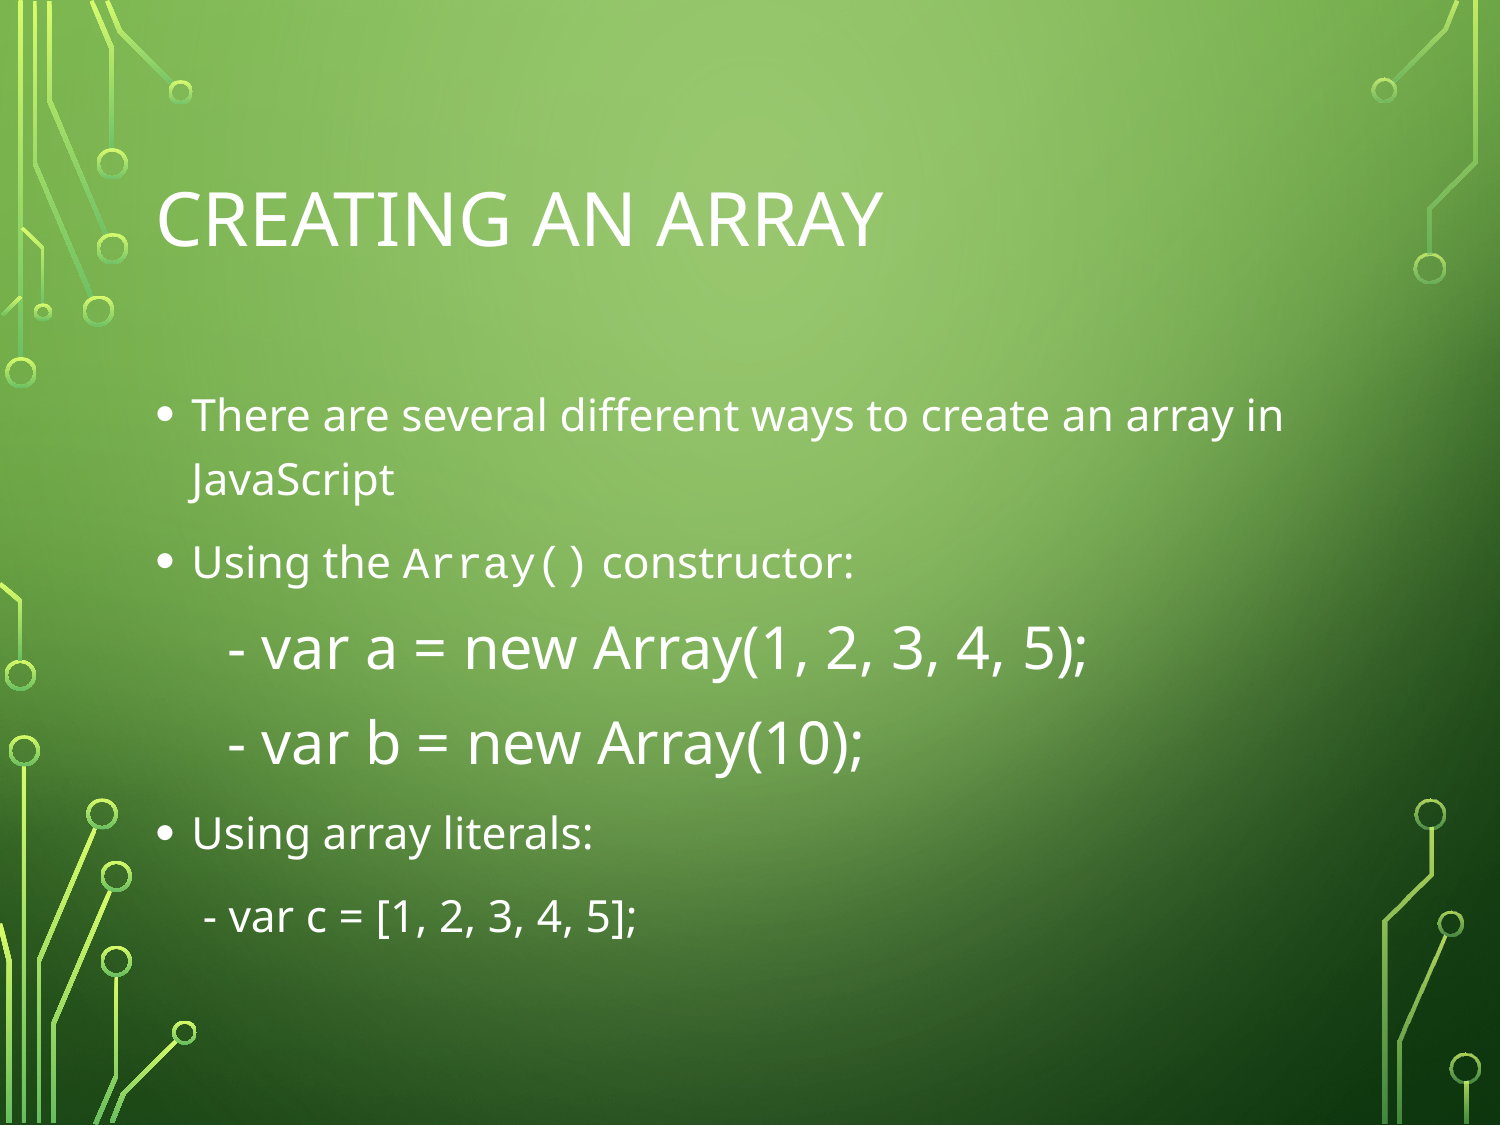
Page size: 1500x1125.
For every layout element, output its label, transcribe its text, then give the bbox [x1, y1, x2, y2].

title Creating an Array [140, 101, 1360, 344]
list There are several different ways to create an array in JavaScript Using the Array() constructor: - var a = new Array(1, 2, 3, 4, 5); - var b = new Array(10); Using array literals: - var c = [1, 2, 3, 4, 5]; [140, 369, 1360, 950]
